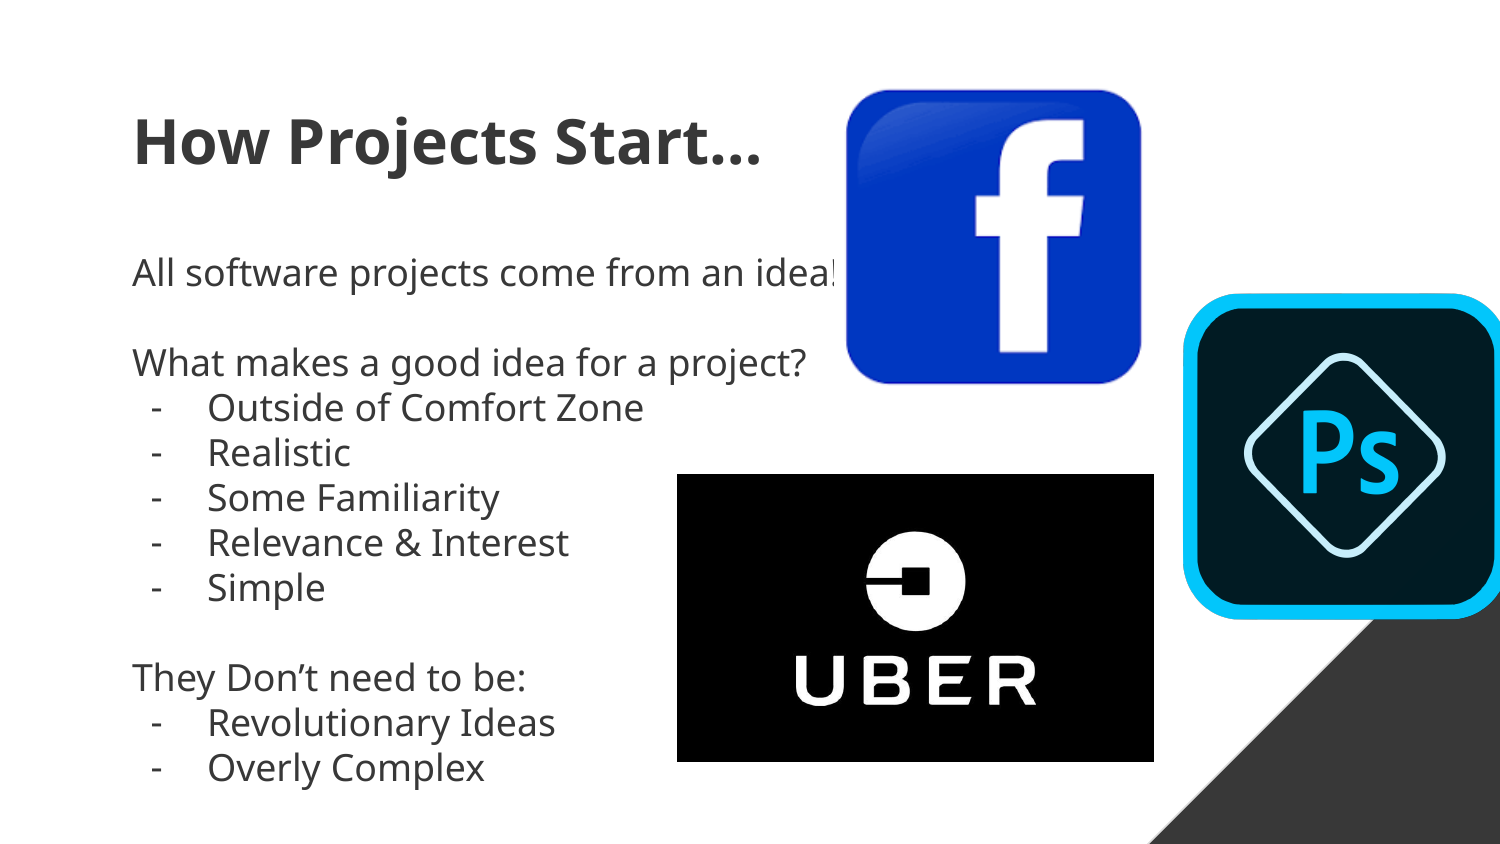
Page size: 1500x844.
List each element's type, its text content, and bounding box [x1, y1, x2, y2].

list All software projects come from an idea! What makes a good idea for a project? Outside of Comfort Zone Realistic Some Familiarity Relevance & Interest Simple They Don’t need to be: Revolutionary Ideas Overly Complex [116, 233, 1114, 769]
picture [834, 86, 1154, 388]
picture [1177, 289, 1500, 627]
title How Projects Start… [116, 87, 832, 174]
picture [1199, 310, 1493, 603]
picture [677, 473, 1154, 763]
